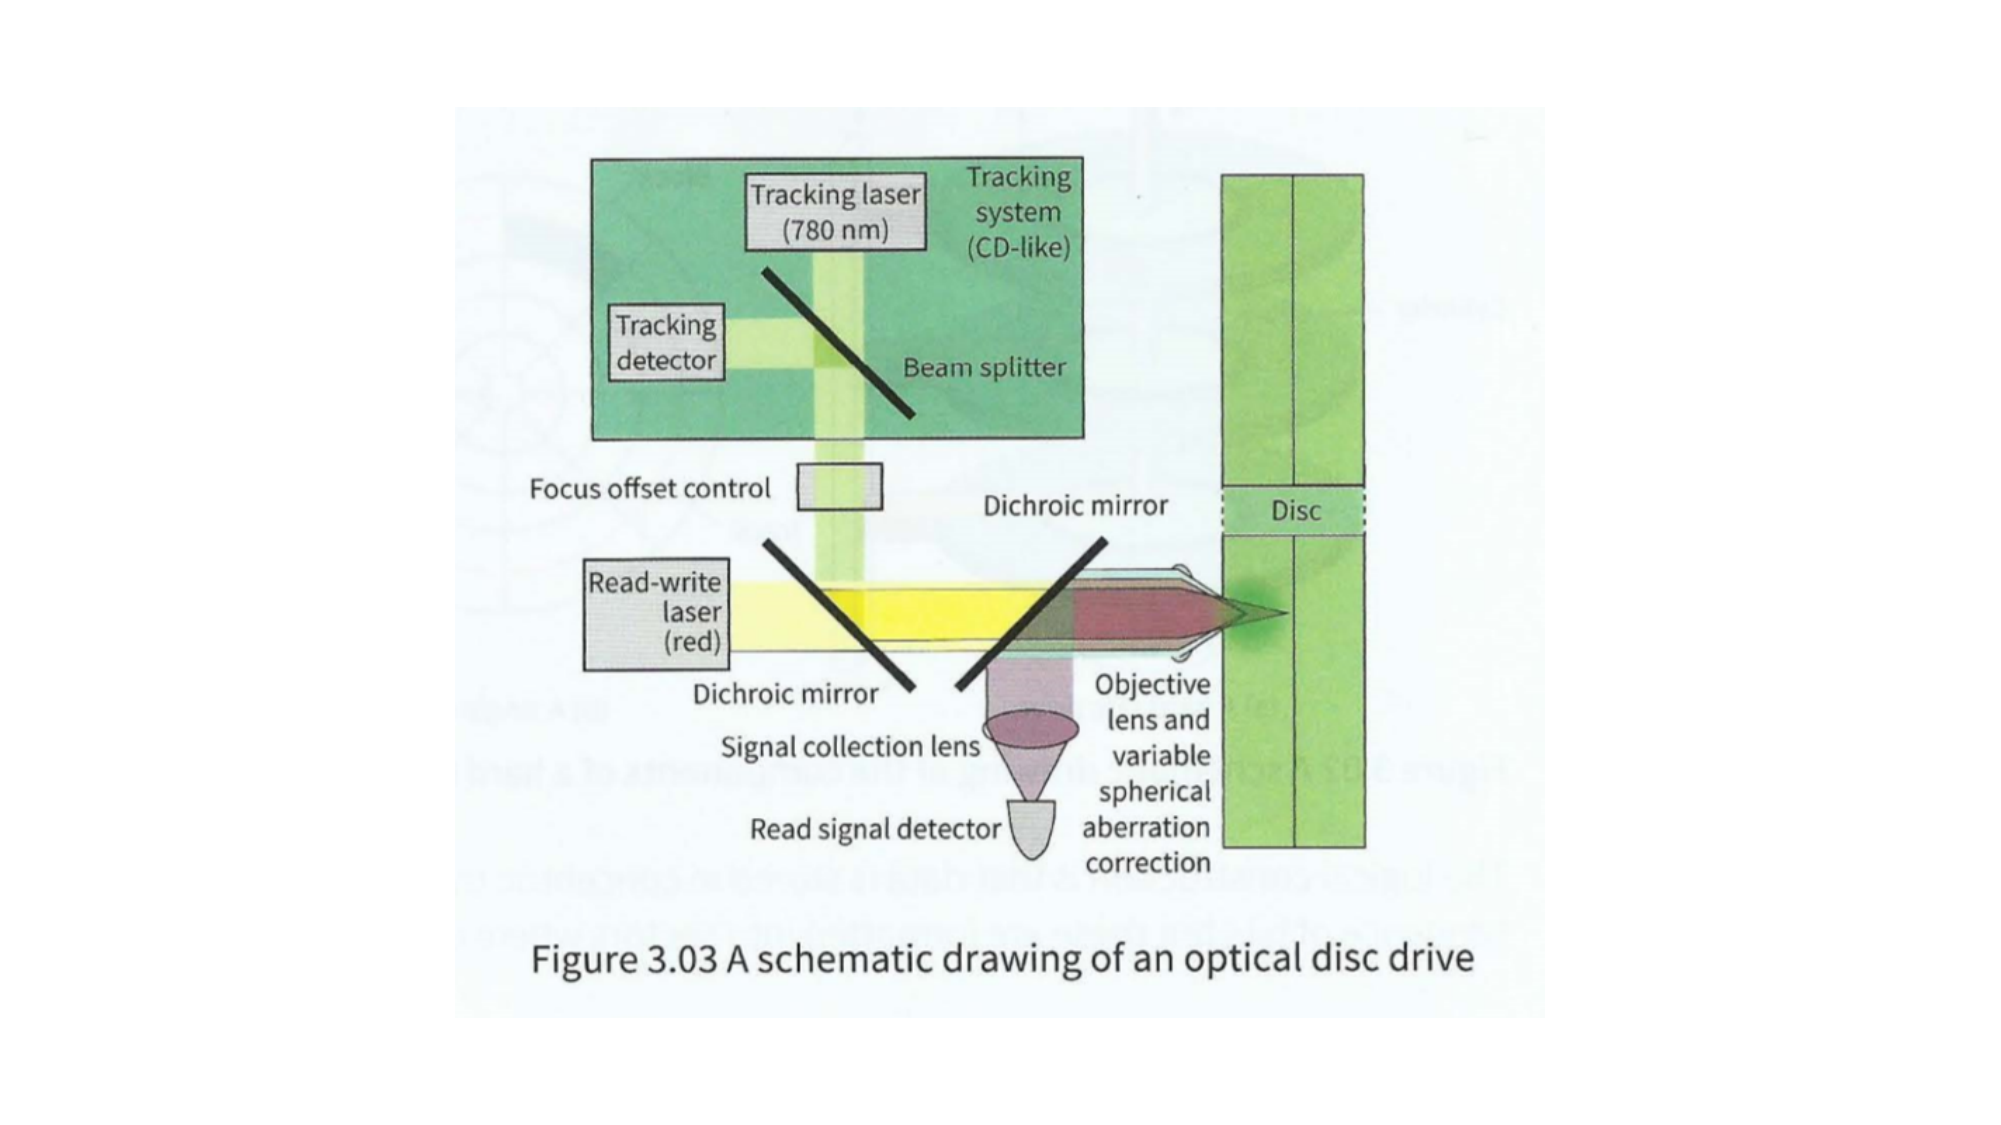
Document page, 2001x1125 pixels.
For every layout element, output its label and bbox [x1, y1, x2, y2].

list [455, 107, 1545, 1018]
